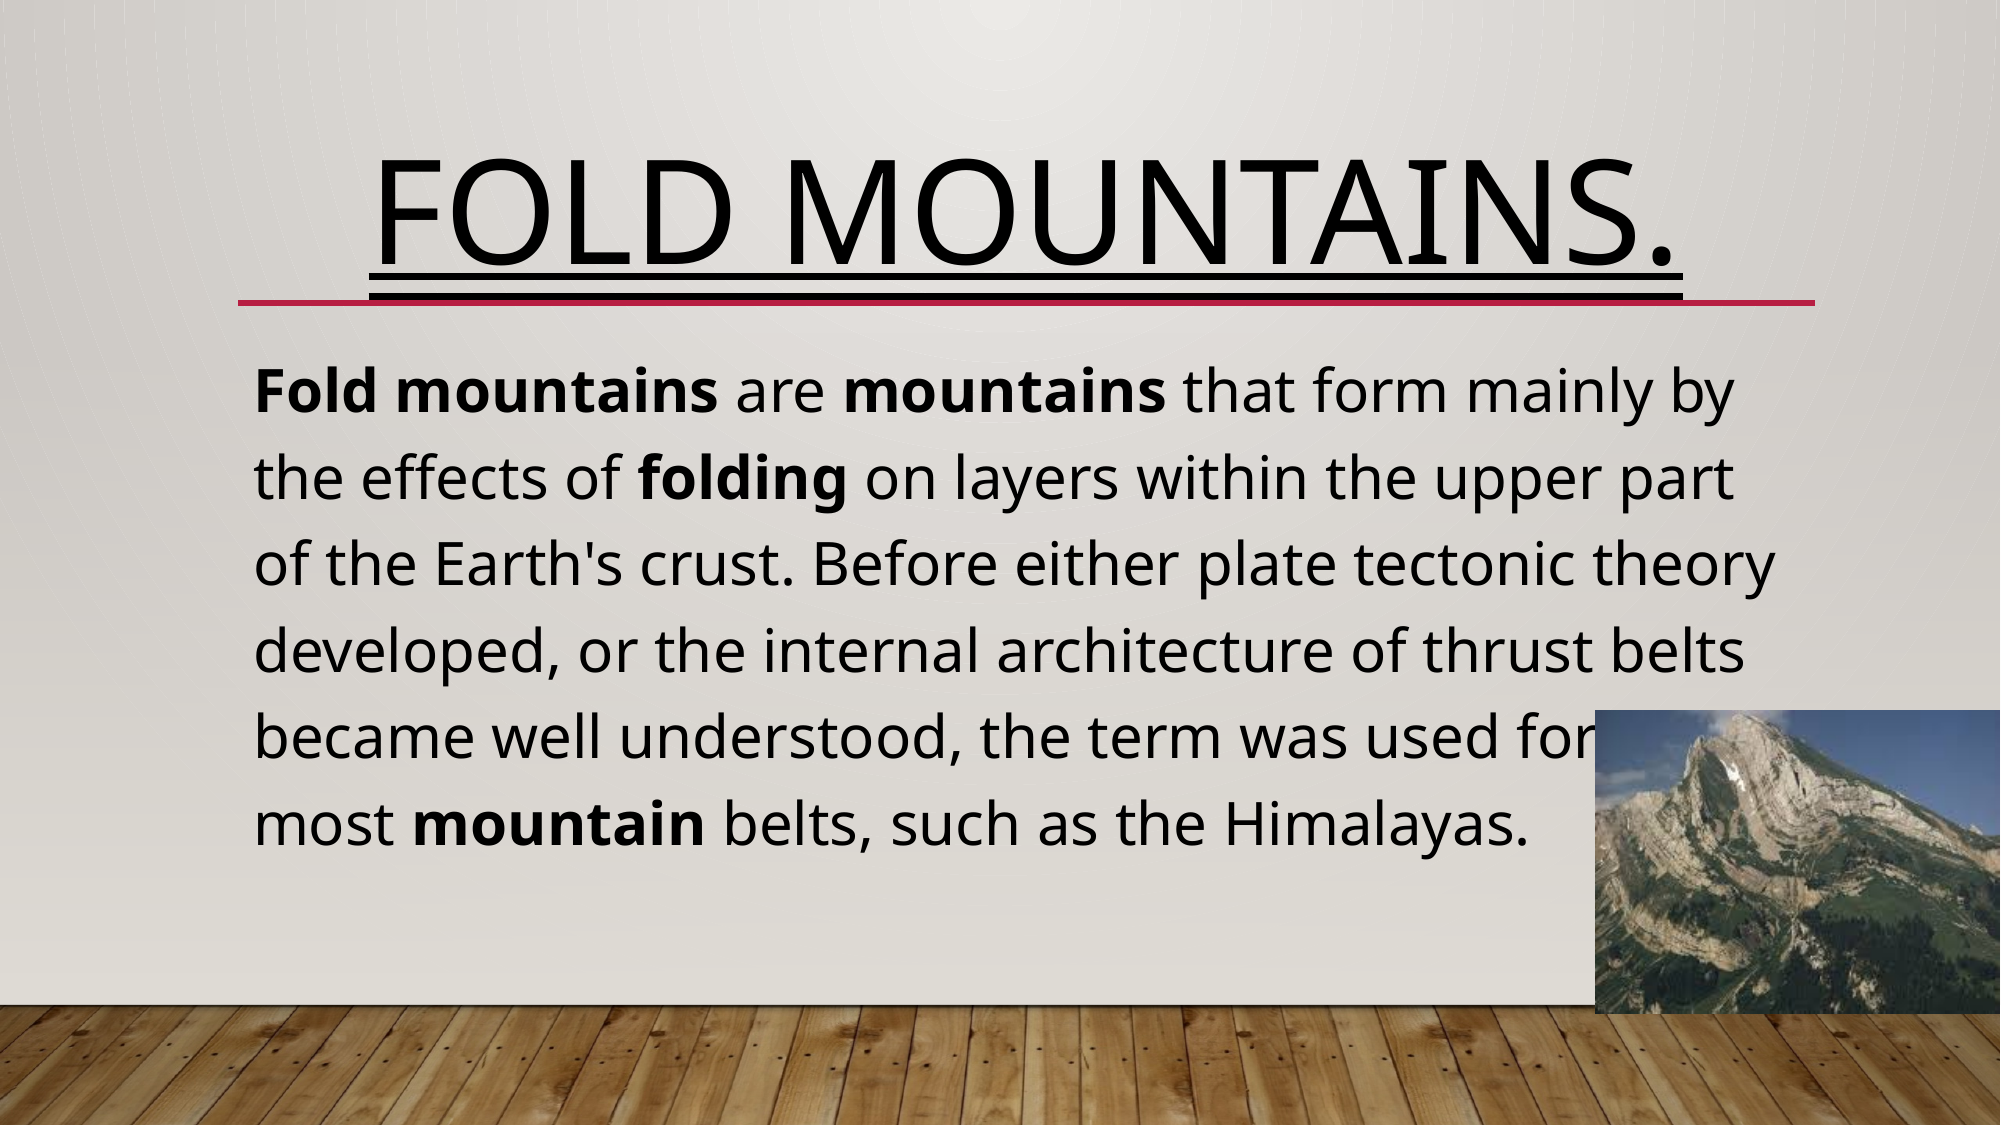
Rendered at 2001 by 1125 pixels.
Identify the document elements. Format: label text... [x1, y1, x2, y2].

list Fold mountains are mountains that form mainly by the effects of folding on layers within the upper part of the Earth's crust. Before either plate tectonic theory developed, or the internal architecture of thrust belts became well understood, the term was used for most mountain belts, such as the Himalayas. [238, 330, 1814, 897]
picture [0, 710, 2000, 1125]
title Fold mountains. [238, 131, 1814, 305]
